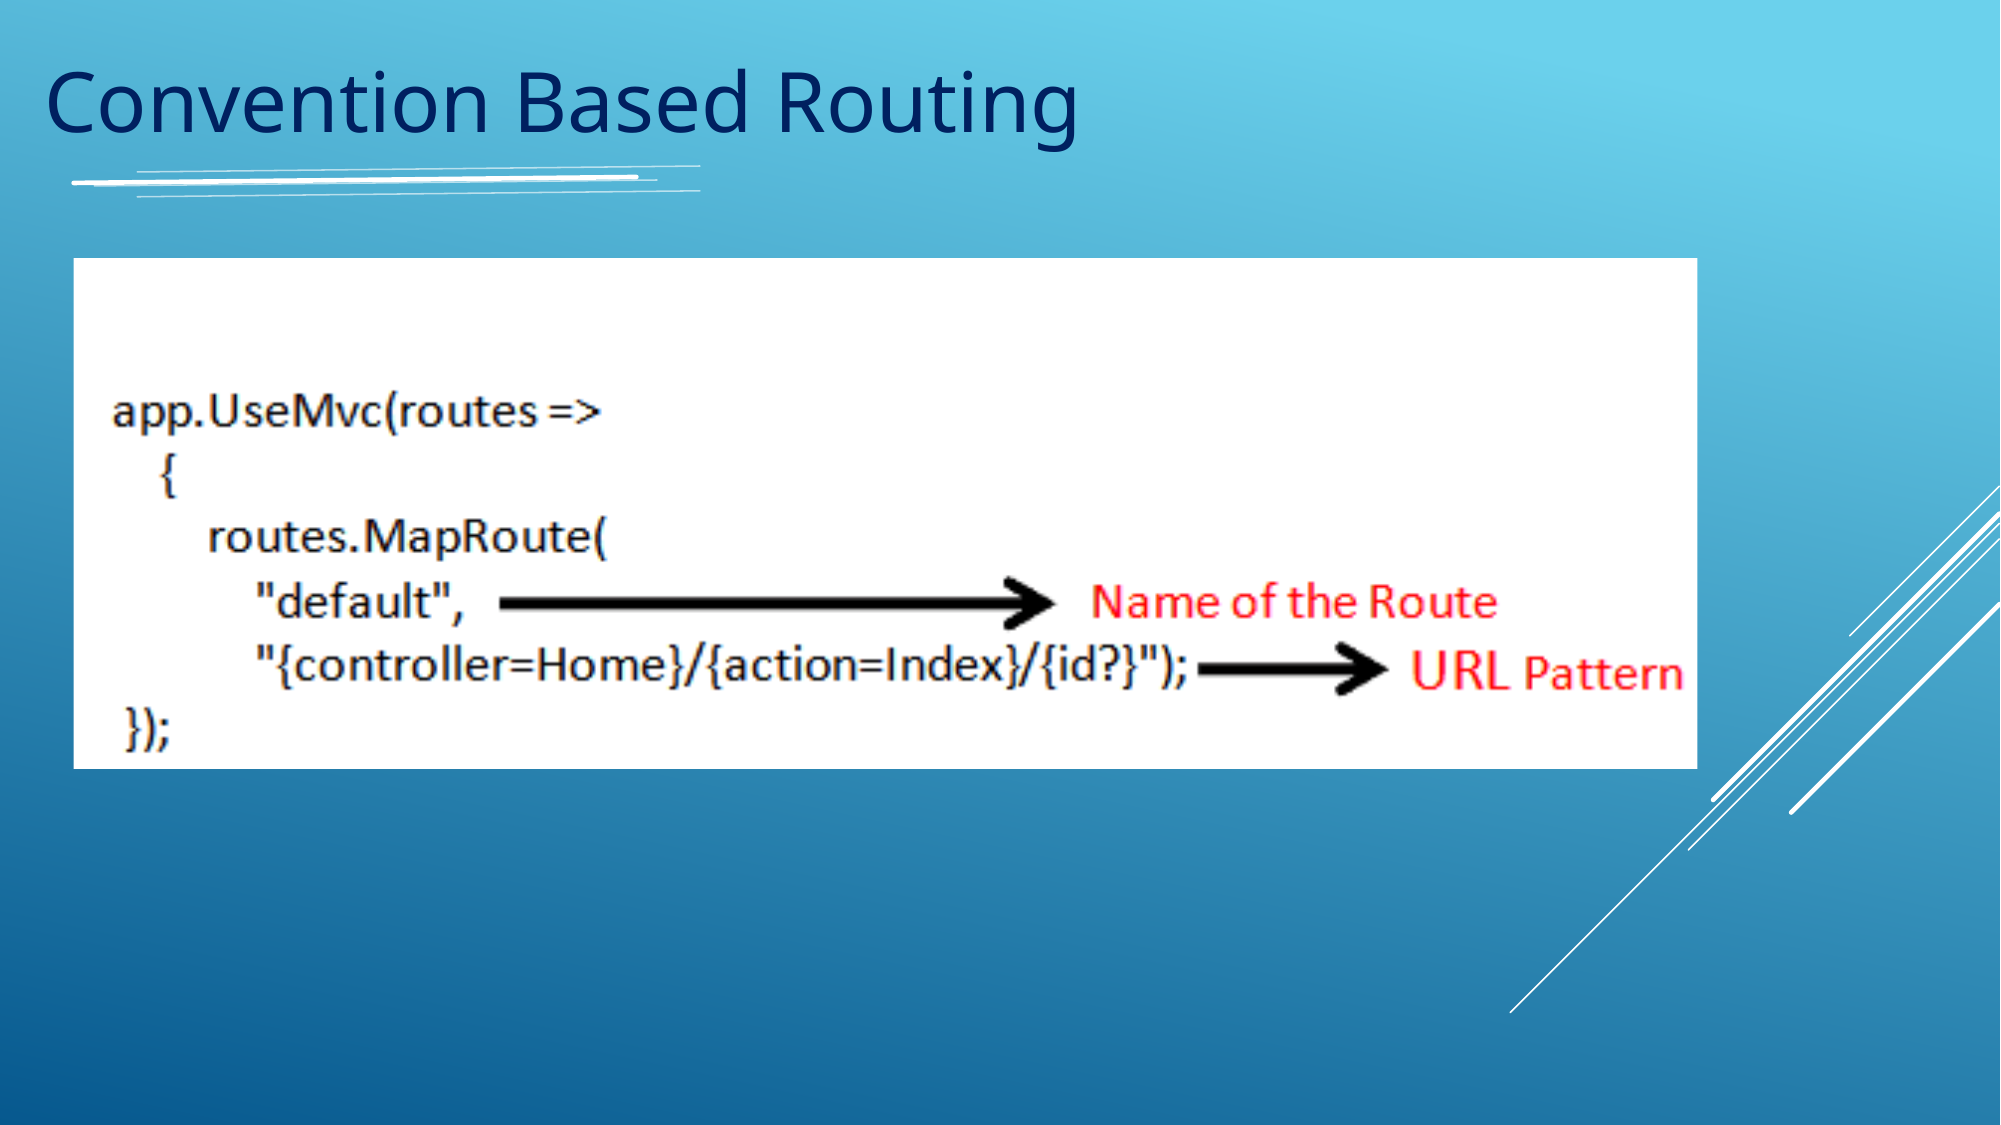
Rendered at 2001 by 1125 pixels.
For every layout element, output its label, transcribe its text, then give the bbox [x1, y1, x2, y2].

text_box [73, 176, 637, 184]
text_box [137, 165, 701, 173]
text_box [94, 179, 658, 187]
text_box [137, 190, 701, 197]
picture [73, 258, 1698, 769]
text_box Convention Based Routing [29, 41, 1932, 157]
